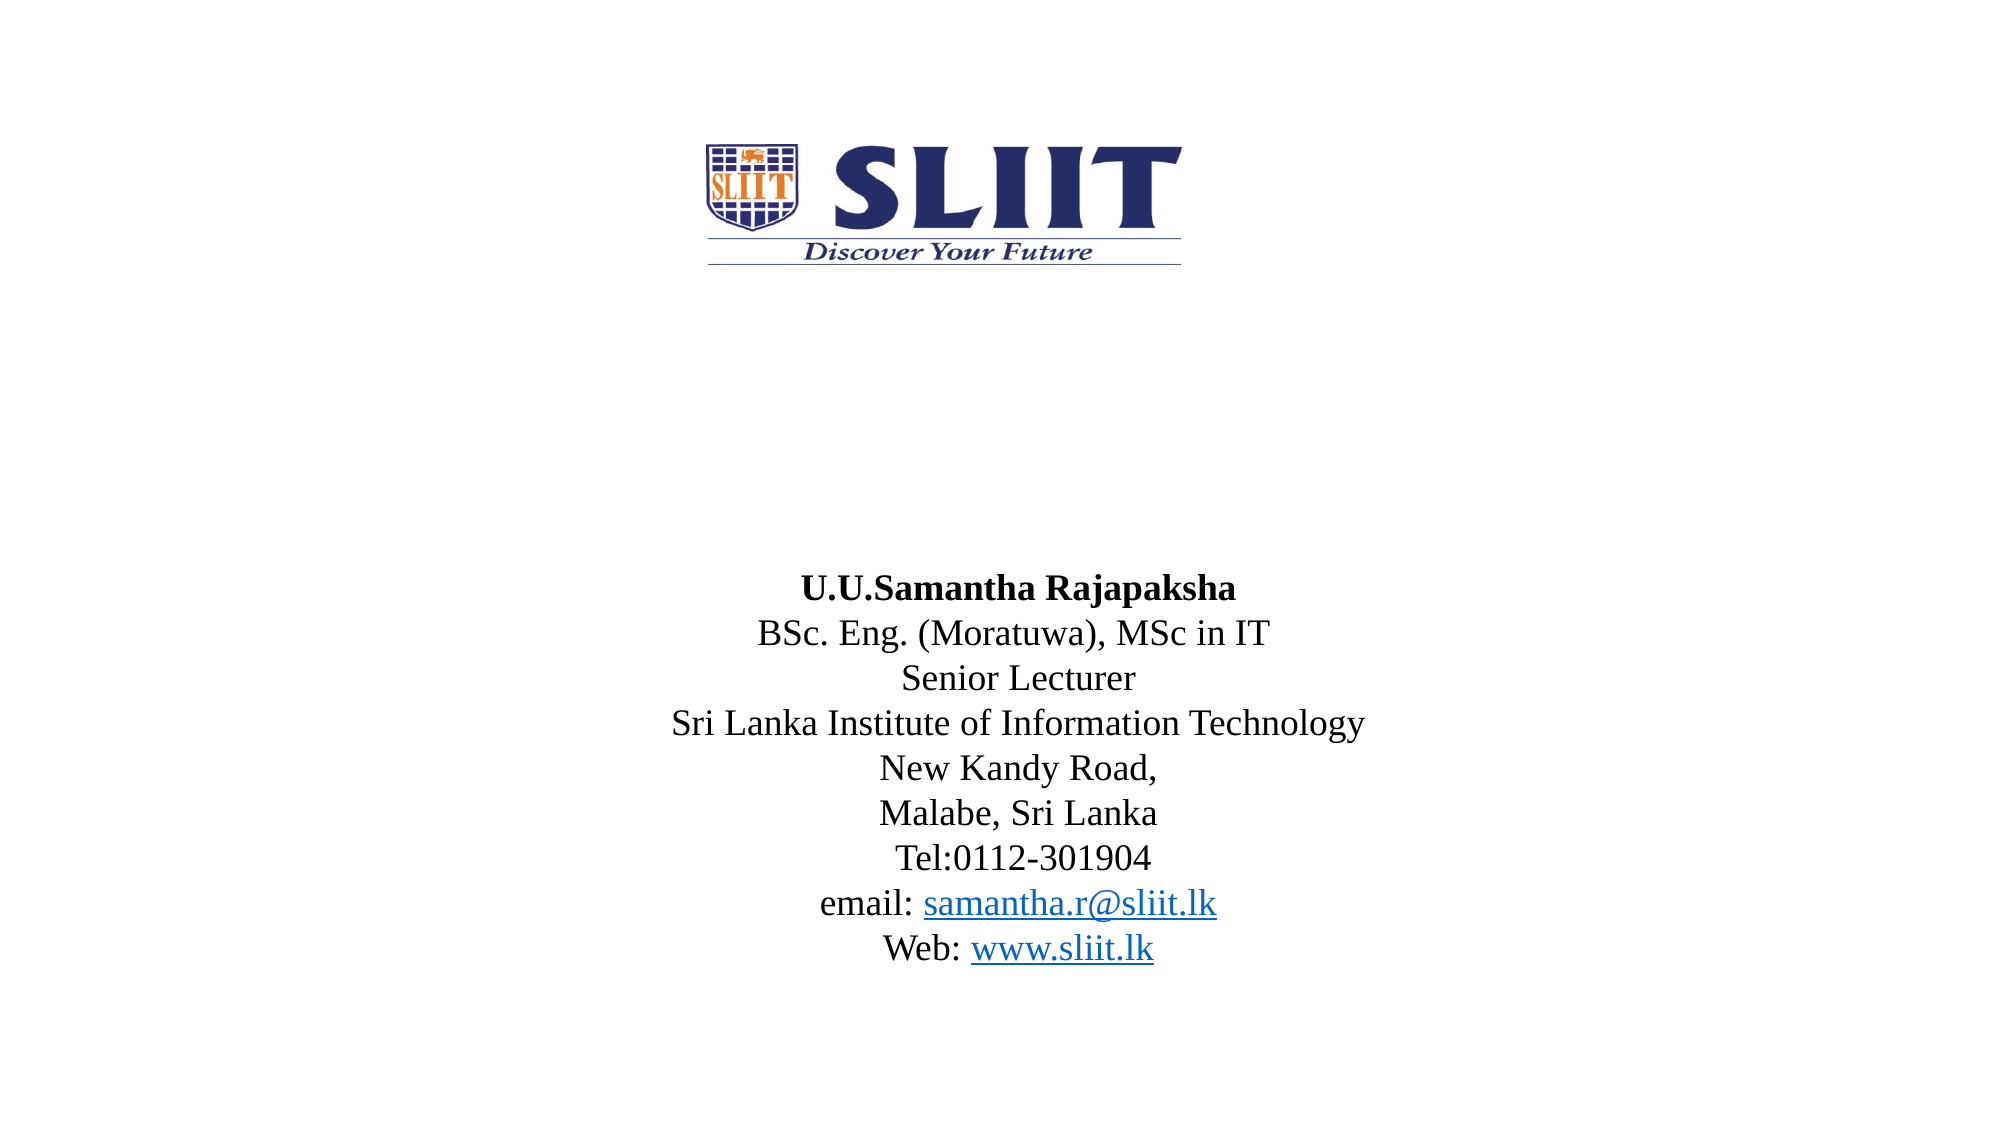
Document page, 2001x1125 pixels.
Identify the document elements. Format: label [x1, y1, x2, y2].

picture [706, 144, 1182, 265]
